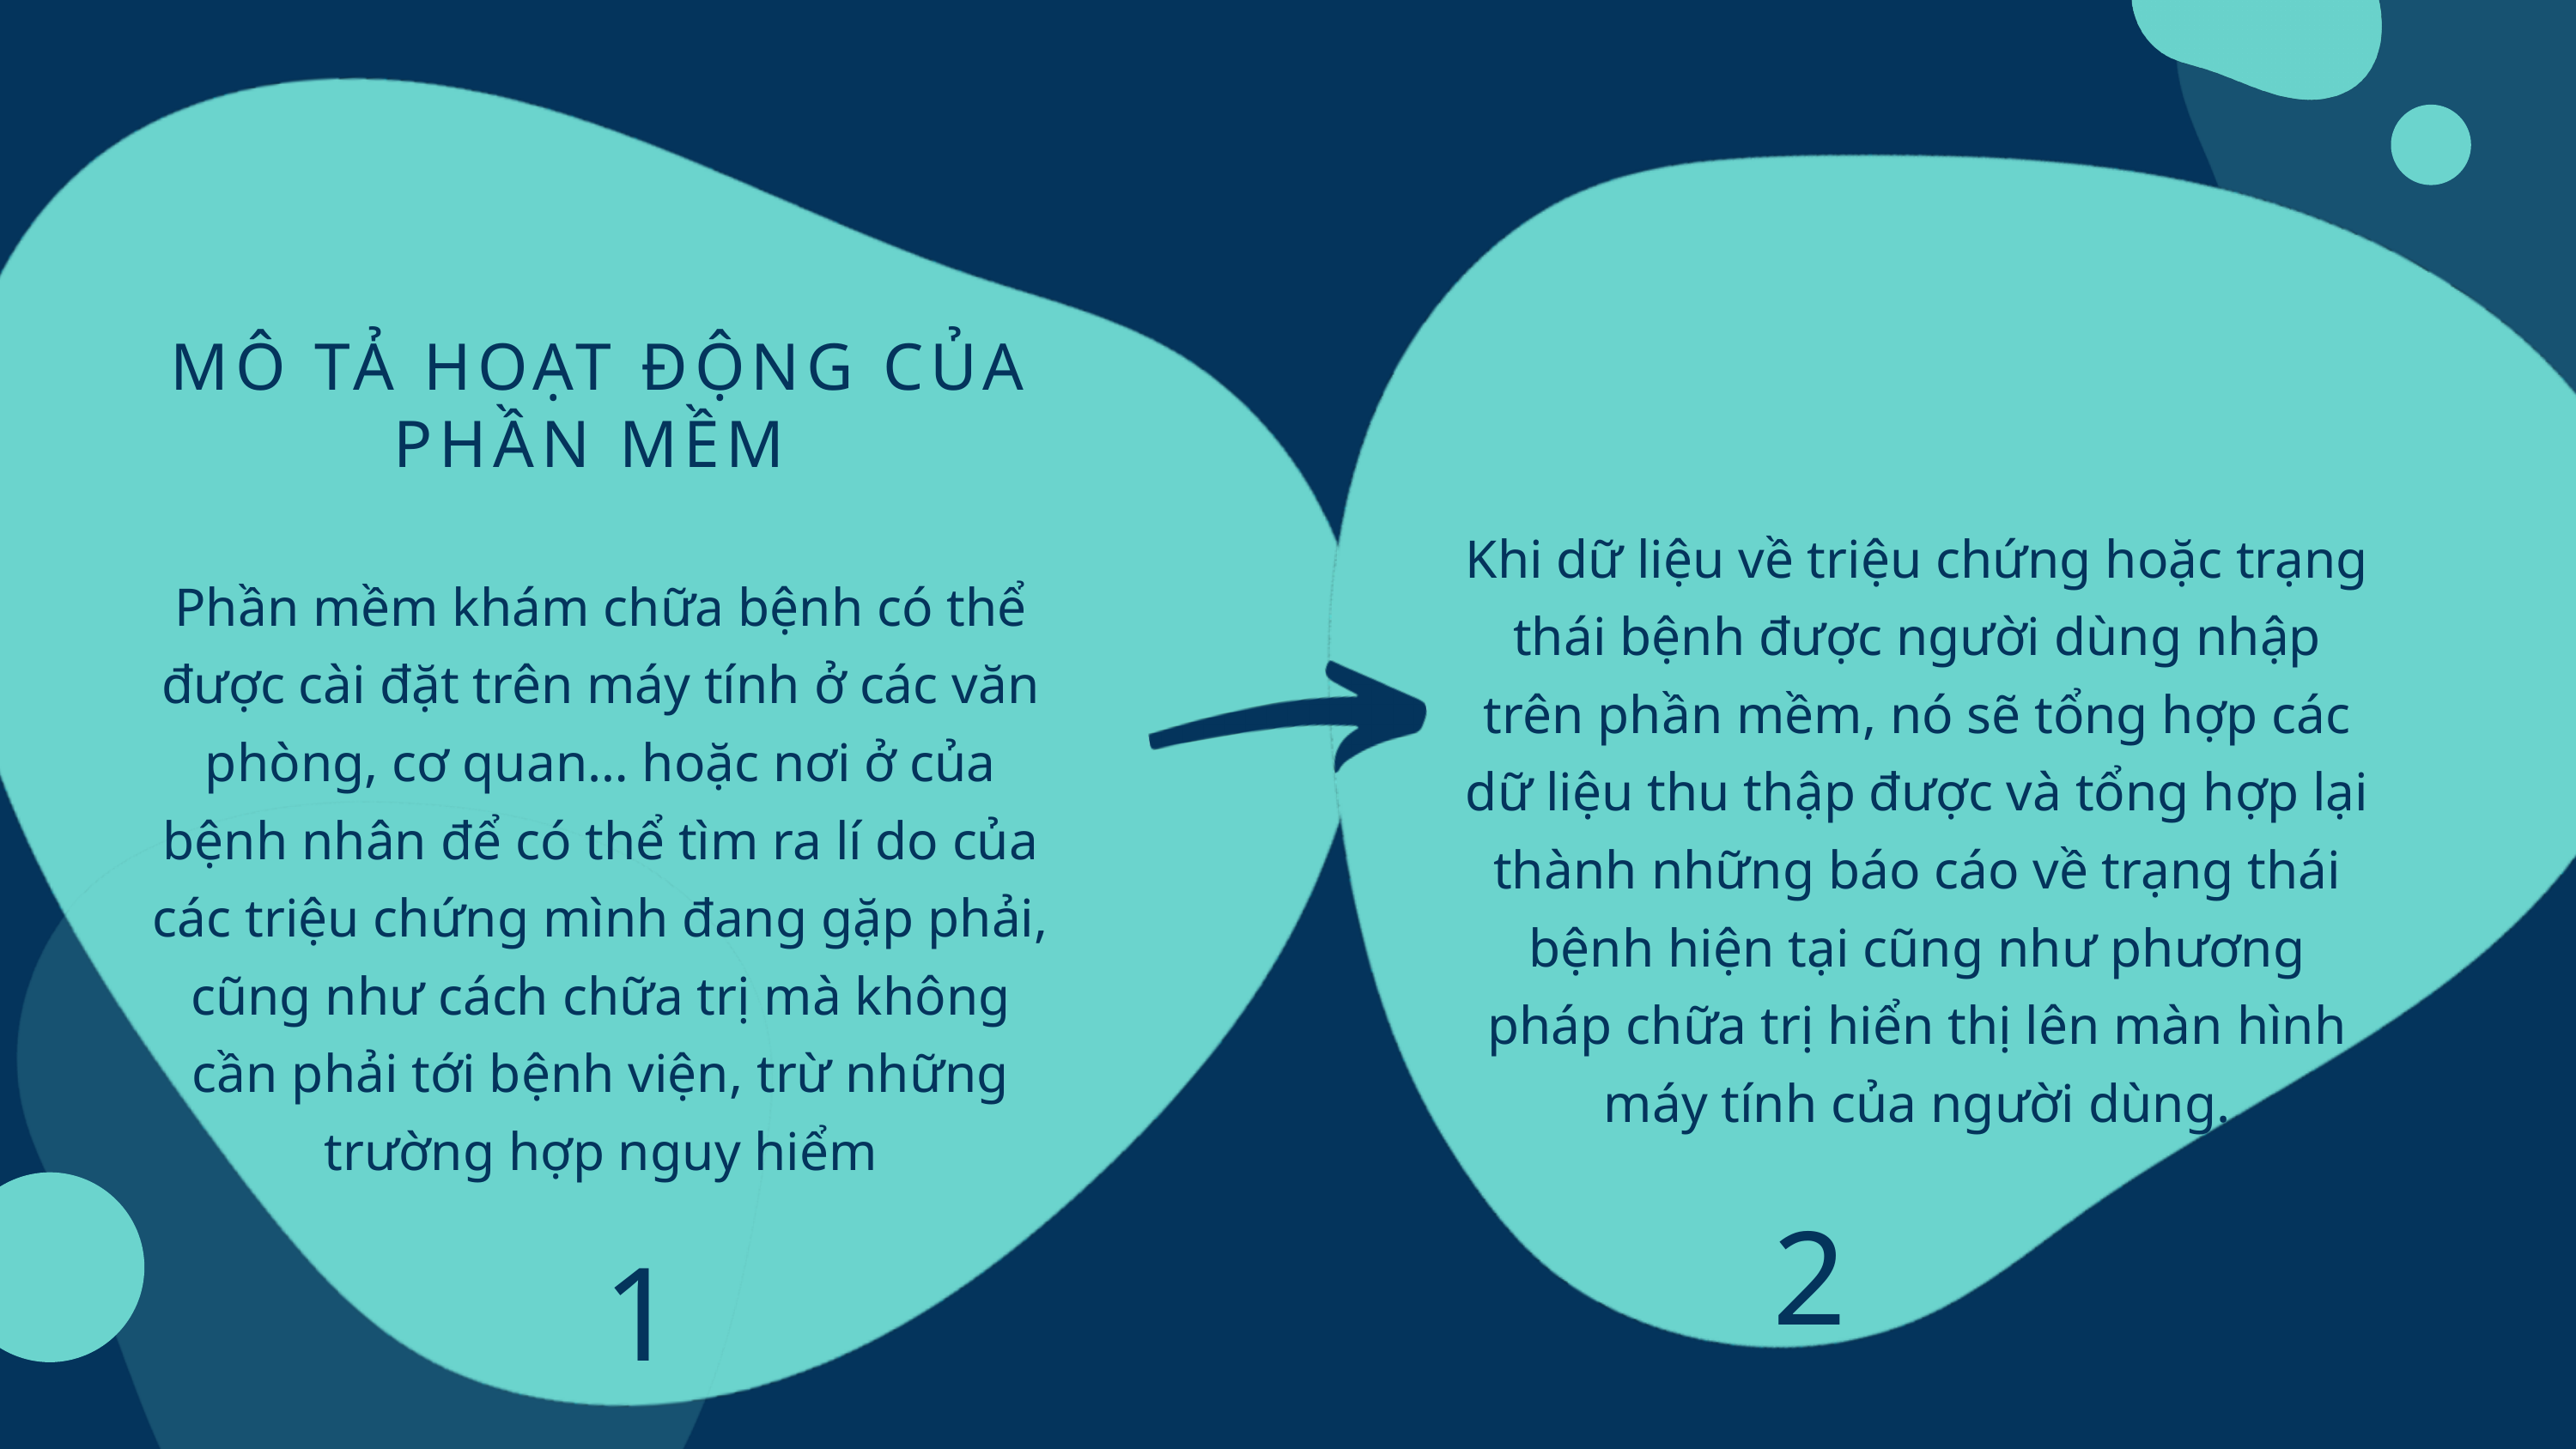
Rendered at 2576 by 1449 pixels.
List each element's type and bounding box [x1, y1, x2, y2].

text_box [2391, 104, 2472, 185]
text_box [144, 364, 1058, 1134]
text_box [0, 1172, 145, 1363]
text_box [1461, 355, 2374, 1094]
picture [0, 0, 2576, 1449]
